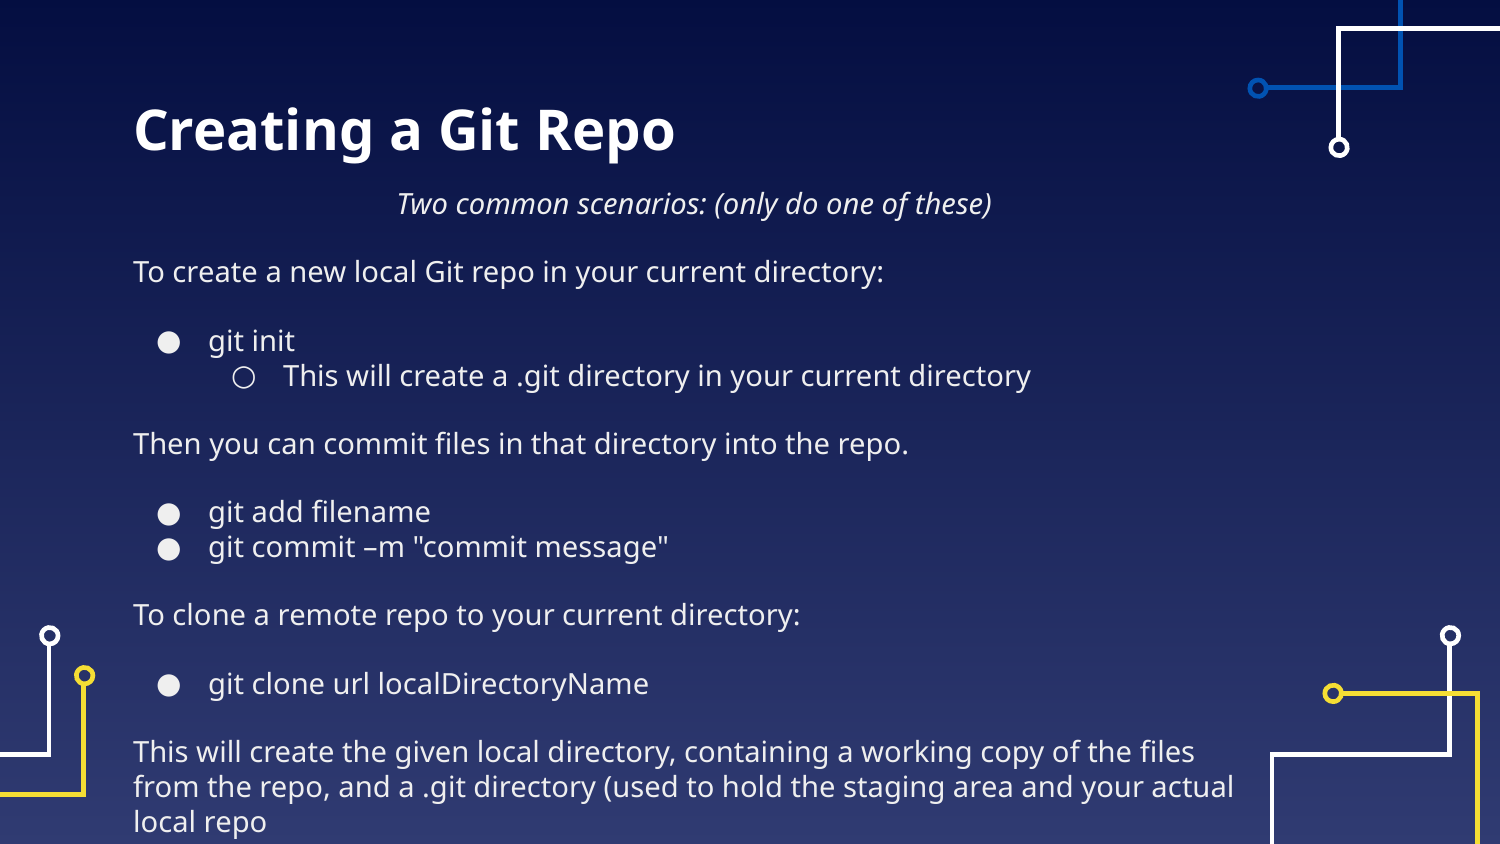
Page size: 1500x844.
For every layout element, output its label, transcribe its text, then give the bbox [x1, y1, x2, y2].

list Two common scenarios: (only do one of these) To create a new local Git repo in your current directory: git init This will create a .git directory in your current directory Then you can commit files in that directory into the repo. git add filename git commit –m "commit message" To clone a remote repo to your current directory: git clone url localDirectoryName This will create the given local directory, containing a working copy of the files from the repo, and a .git directory (used to hold the staging area and your actual local repo [118, 268, 1271, 756]
title Creating a Git Repo [118, 88, 1382, 167]
